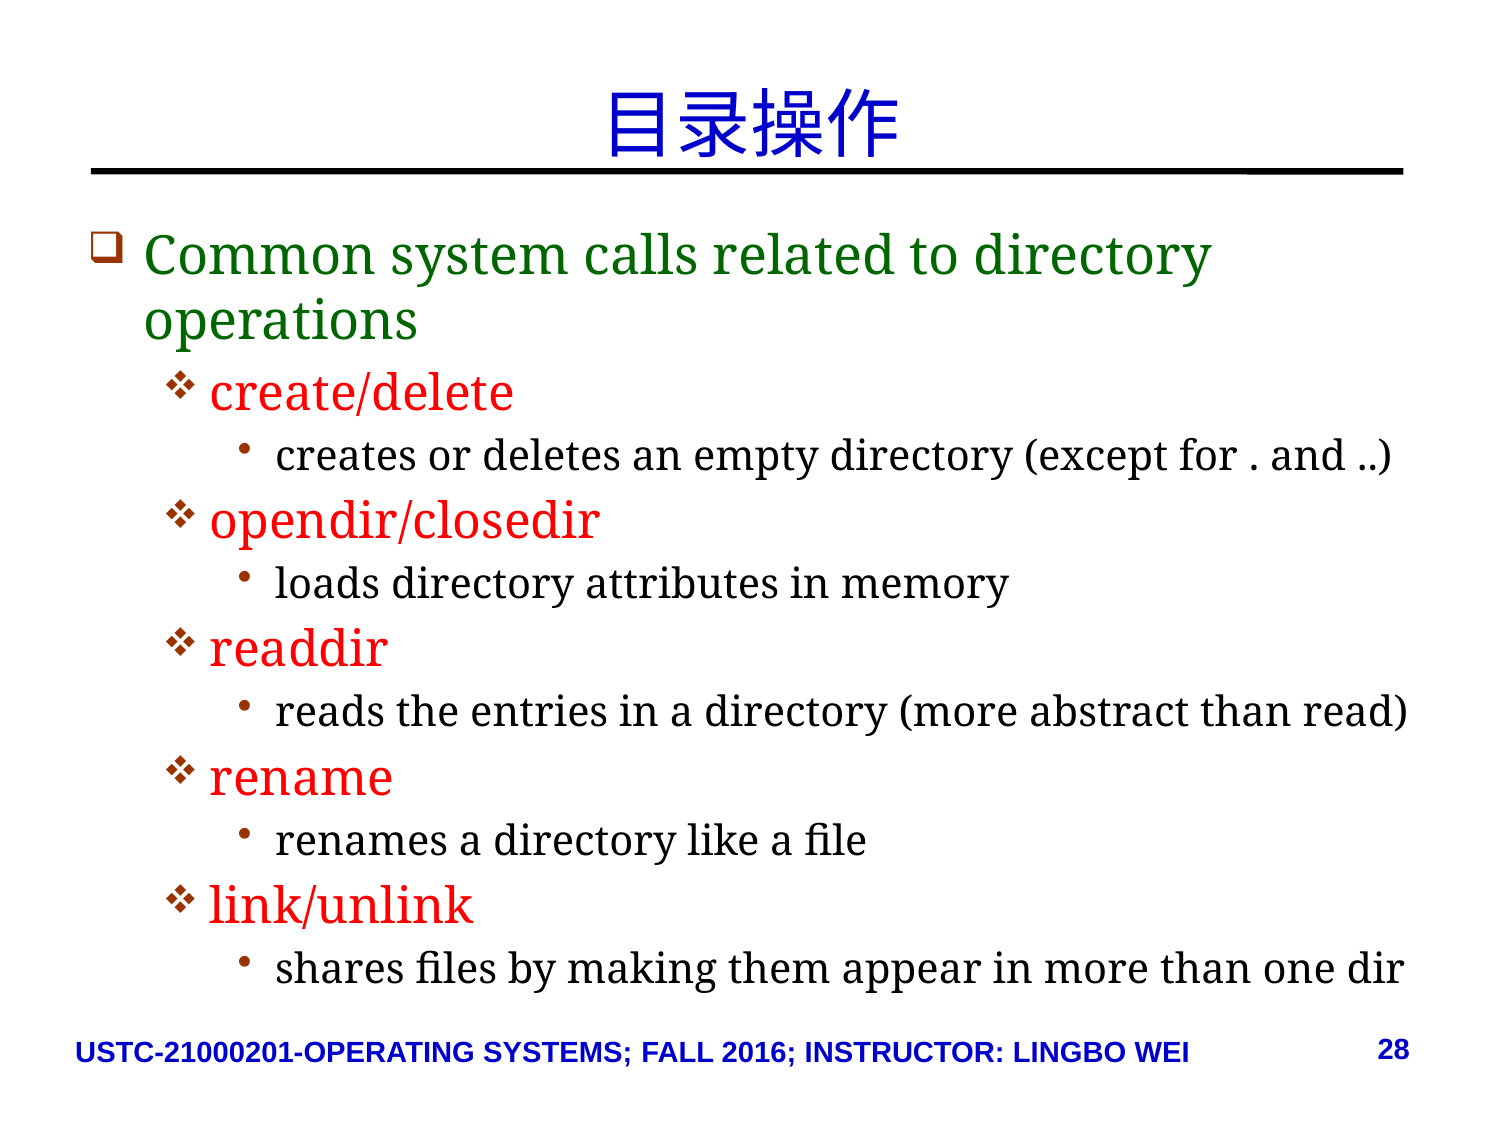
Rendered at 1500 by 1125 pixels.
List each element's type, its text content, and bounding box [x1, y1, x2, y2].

title 目录操作 [74, 27, 1426, 212]
list Common system calls related to directory operations create/delete creates or deletes an empty directory (except for . and ..) opendir/closedir loads directory attributes in memory readdir reads the entries in a directory (more abstract than read) rename renames a directory like a file link/unlink shares files by making them appear in more than one dir [72, 212, 1498, 975]
slide_number 28 [1273, 1022, 1426, 1102]
footer USTC-21000201-OPERATING SYSTEMS; FALL 2016; INSTRUCTOR: LINGBO WEI [59, 1025, 1243, 1105]
